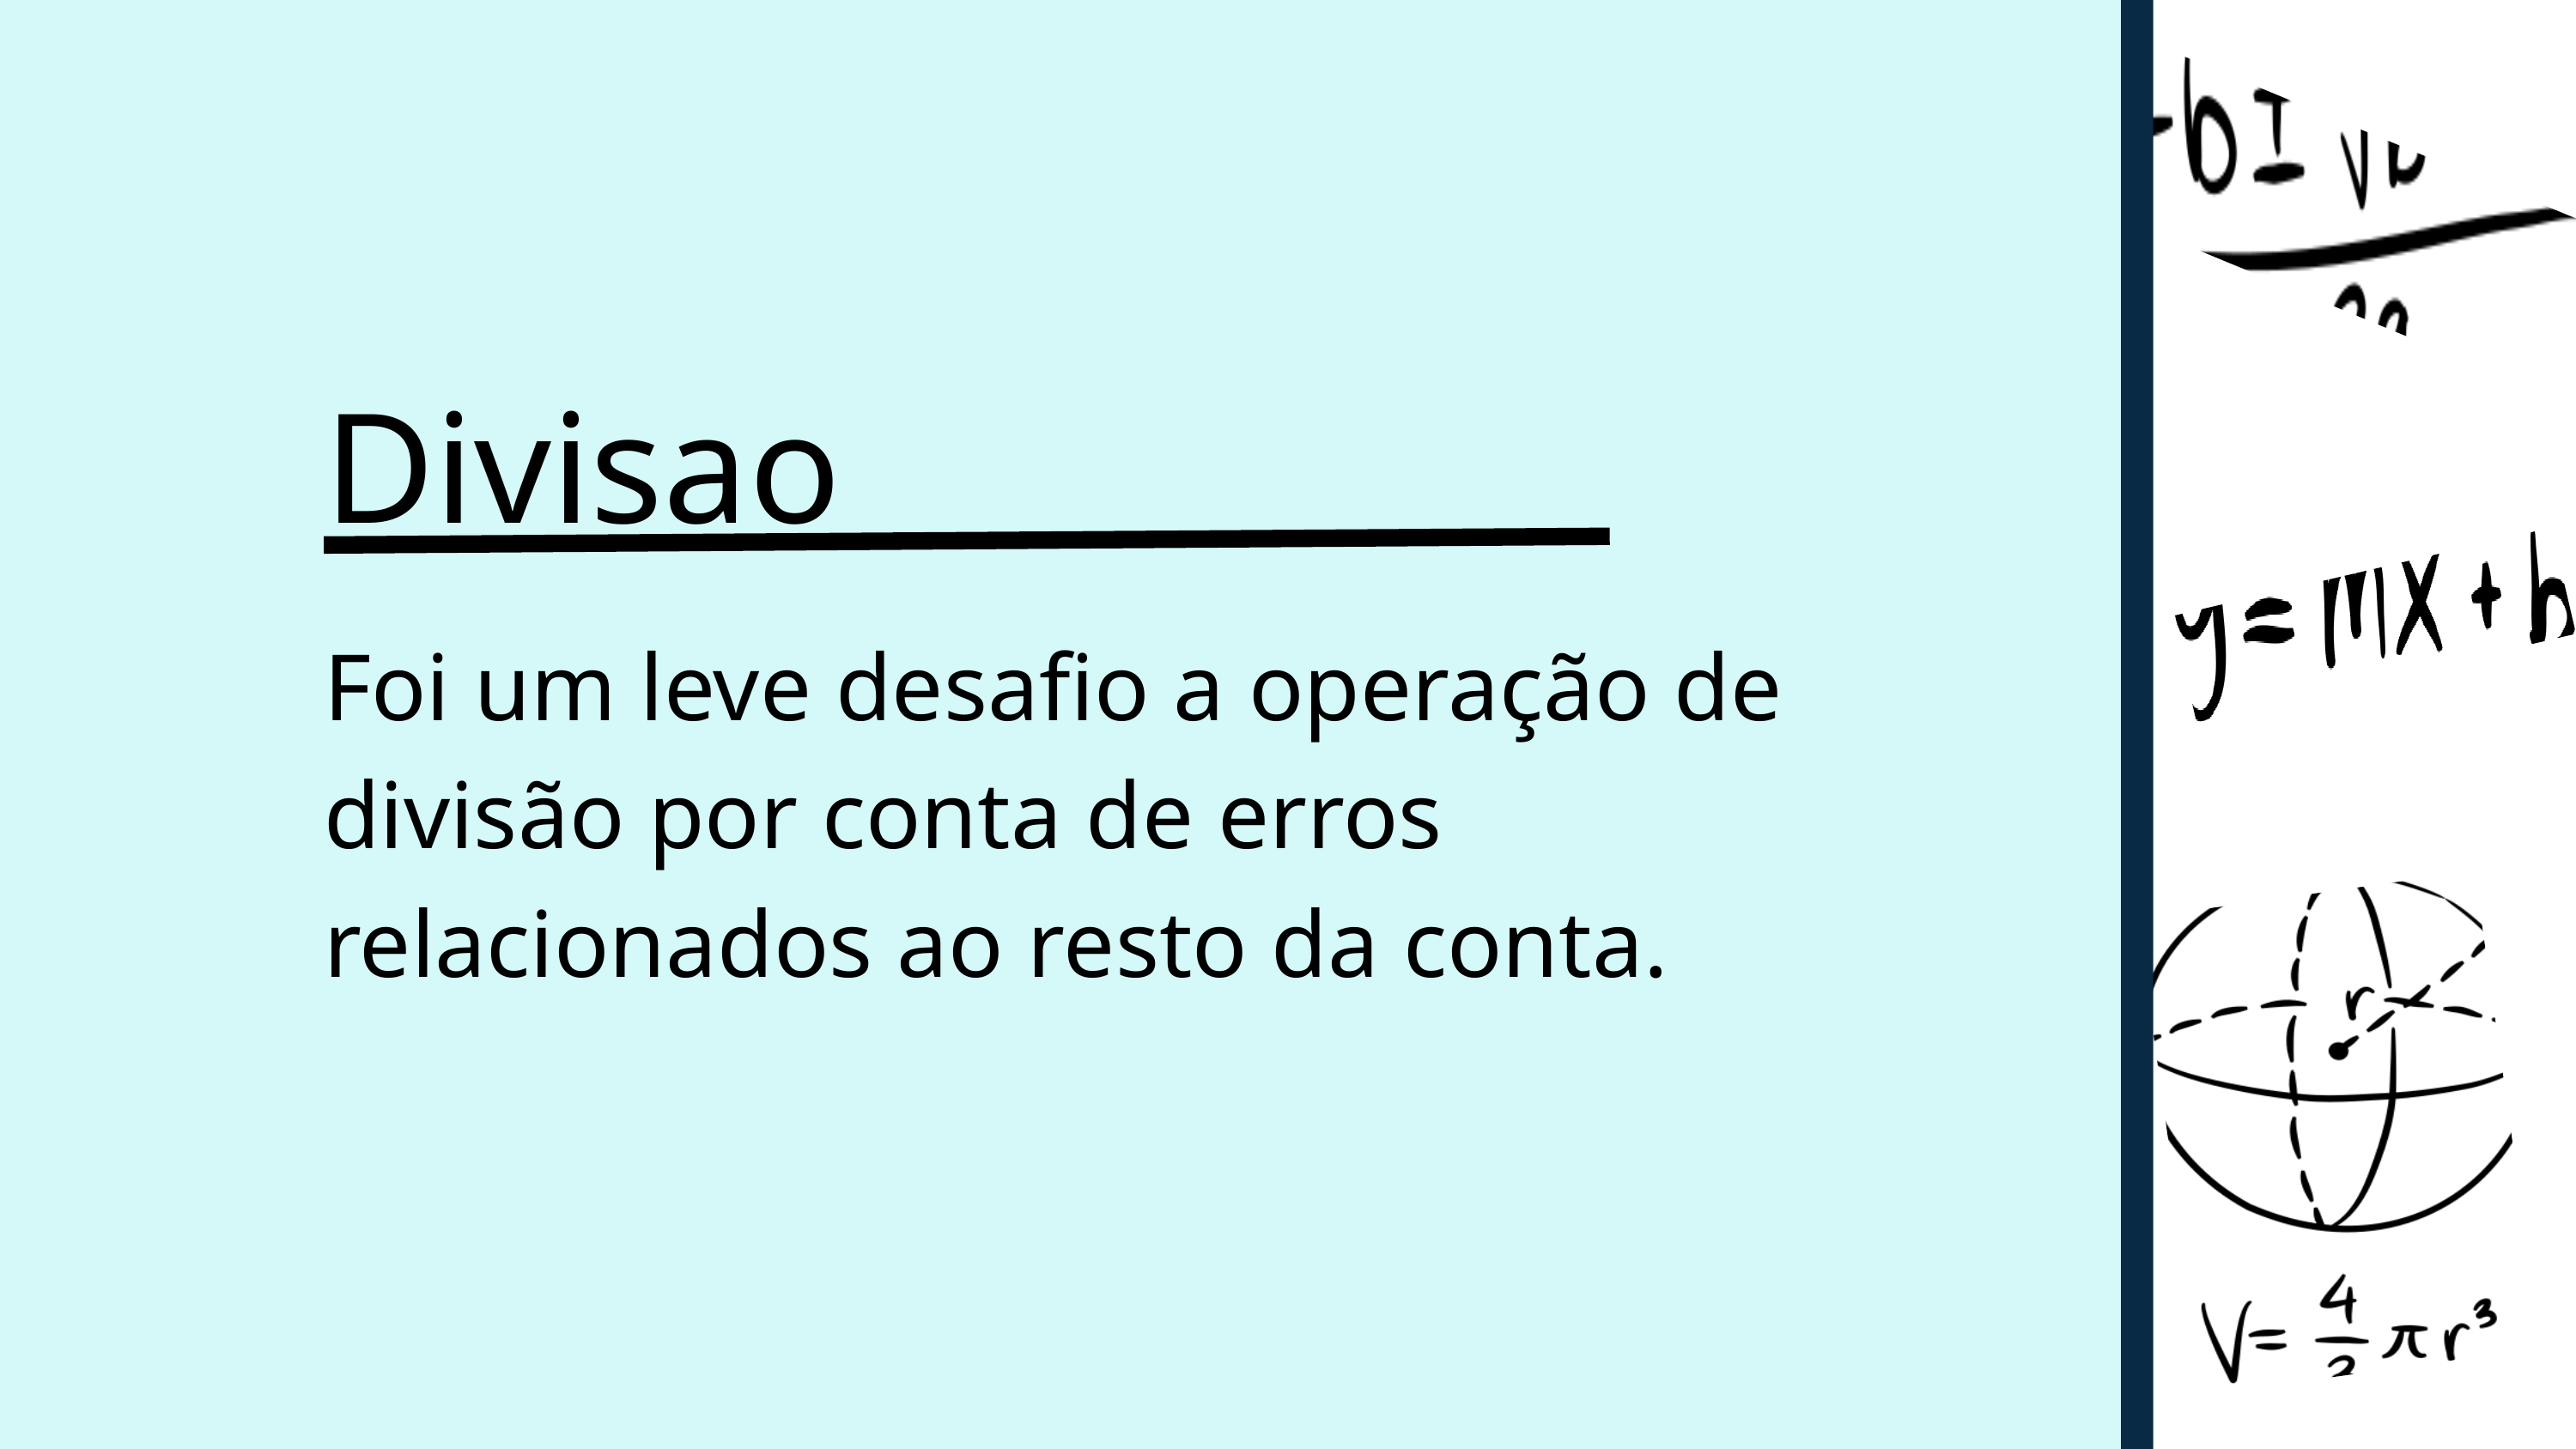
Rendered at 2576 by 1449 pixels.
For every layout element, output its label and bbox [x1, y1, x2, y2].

text_box [0, 0, 2138, 1449]
text_box [2154, 870, 2542, 1396]
text_box [2172, 527, 2576, 723]
text_box [2154, 44, 2576, 397]
